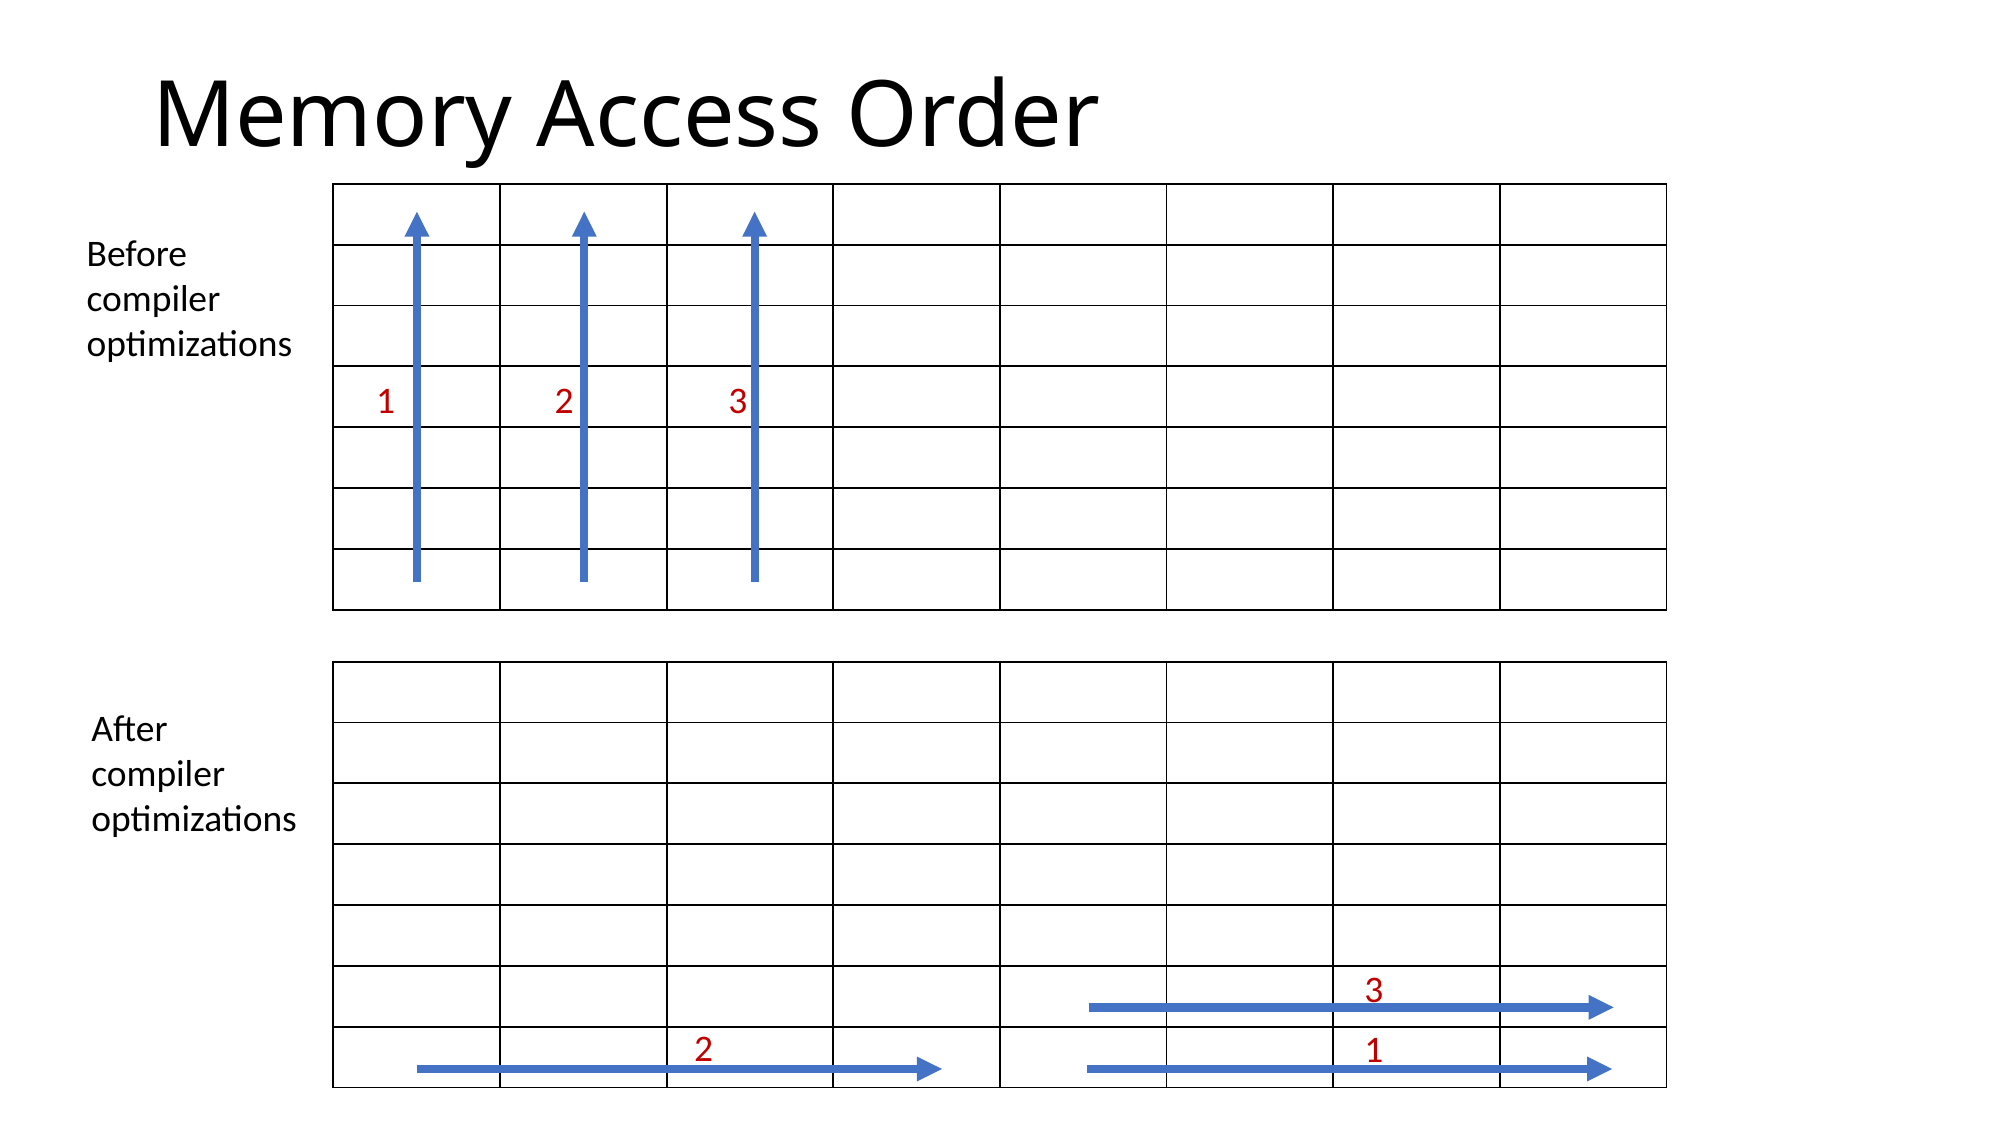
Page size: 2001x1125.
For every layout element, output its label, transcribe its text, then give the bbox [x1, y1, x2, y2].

text_box Before compiler optimizations [71, 221, 311, 371]
table_cell [1167, 1073, 1332, 1087]
table_cell [1387, 1012, 1499, 1026]
table_header [1167, 663, 1332, 722]
table_cell [759, 306, 832, 365]
table_cell [834, 278, 999, 305]
table_cell [1334, 967, 1349, 1003]
table_cell [1167, 550, 1332, 609]
table_cell [588, 428, 666, 487]
table_cell [501, 367, 580, 426]
table_header [1501, 663, 1666, 722]
table_cell [1387, 967, 1499, 1003]
table_cell [334, 489, 413, 548]
text_box 3 [1349, 957, 1387, 1007]
table_cell [668, 550, 832, 609]
table_cell [668, 845, 832, 904]
table_cell [334, 278, 413, 305]
table_cell [501, 723, 666, 782]
table_cell [834, 784, 999, 843]
table_header [1334, 663, 1499, 722]
table_cell [1167, 278, 1332, 305]
table_cell [421, 306, 499, 365]
table_cell [1334, 367, 1499, 426]
table_cell [1334, 306, 1499, 365]
table_cell [834, 428, 999, 487]
table_cell [1501, 1028, 1666, 1087]
table_cell [1334, 1073, 1499, 1087]
table_cell [1001, 550, 1166, 609]
table_cell [421, 489, 499, 548]
table_cell [1334, 1012, 1349, 1026]
table_cell [1001, 784, 1166, 843]
text_box 3 [1349, 1008, 1387, 1018]
table_cell [834, 845, 999, 904]
table_cell [501, 845, 666, 904]
table_cell [1167, 723, 1332, 782]
table_cell [1001, 967, 1166, 1026]
text_box 2 [539, 368, 577, 428]
table_header [1001, 663, 1166, 722]
text_box 2 [679, 1069, 716, 1077]
table_cell [1387, 1028, 1499, 1065]
table_cell [668, 428, 751, 487]
table_cell [668, 1028, 679, 1065]
table_cell [759, 428, 832, 487]
table_cell [834, 306, 999, 365]
table_cell [1167, 1028, 1332, 1065]
table_header [501, 663, 666, 722]
table_cell [834, 967, 999, 1026]
text_box Memory Access Order [137, 59, 1863, 278]
table_cell [668, 306, 751, 365]
table_cell [1501, 278, 1666, 305]
table_cell [588, 367, 666, 426]
table_cell [834, 550, 999, 609]
table_cell [834, 906, 999, 965]
table_cell [501, 906, 666, 965]
table_cell [759, 489, 832, 548]
table_cell [501, 428, 580, 487]
table_cell [1501, 723, 1666, 782]
table_cell [501, 967, 666, 1026]
table_cell [1167, 1012, 1332, 1026]
table_cell [1001, 428, 1166, 487]
table_cell [668, 1073, 832, 1087]
text_box 1 [361, 368, 398, 428]
table_cell [1167, 367, 1332, 426]
table_cell [334, 428, 413, 487]
text_box 2 [679, 1016, 716, 1068]
table_cell [501, 550, 666, 609]
table_cell [716, 1028, 832, 1065]
table_cell [1334, 489, 1499, 548]
table_cell [501, 489, 580, 548]
table_cell [668, 489, 751, 548]
table_cell [1167, 845, 1332, 904]
text_box 1 [1349, 1018, 1387, 1068]
table_cell [588, 278, 666, 305]
table_cell [668, 967, 832, 1026]
table_cell [334, 550, 499, 609]
table_cell [834, 723, 999, 782]
table_cell [1001, 278, 1166, 305]
table_cell [1334, 1028, 1349, 1065]
table_cell [1167, 306, 1332, 365]
table_cell [1501, 845, 1666, 904]
table_cell [1334, 906, 1499, 965]
table_header [834, 663, 999, 722]
table_header [334, 663, 499, 722]
table_cell [1501, 550, 1666, 609]
table_cell [1001, 723, 1166, 782]
table_header [668, 663, 832, 722]
table_cell [334, 367, 413, 426]
table_cell [588, 306, 666, 365]
table_cell [1334, 278, 1499, 305]
table_cell [334, 967, 499, 1026]
table_cell [1334, 550, 1499, 609]
table_cell [421, 278, 499, 305]
table_cell [759, 278, 832, 305]
table_cell [334, 1028, 499, 1087]
table_cell [1167, 906, 1332, 965]
table_cell [334, 306, 413, 365]
table_cell [1501, 367, 1666, 426]
table_cell [501, 1028, 666, 1065]
table_cell [668, 278, 751, 305]
table_cell [421, 428, 499, 487]
text_box 3 [713, 368, 751, 429]
table_cell [1167, 784, 1332, 843]
table_cell [501, 1073, 666, 1087]
table_cell [668, 723, 832, 782]
table_cell [1001, 845, 1166, 904]
table_cell [1501, 489, 1666, 548]
table_cell [1501, 784, 1666, 843]
table_cell [421, 367, 499, 426]
table_cell [834, 367, 999, 426]
table_cell [668, 906, 832, 965]
table_cell [334, 723, 499, 782]
table_cell [1167, 967, 1332, 1003]
table_cell [668, 367, 751, 426]
table_cell [1167, 428, 1332, 487]
table_cell [1334, 784, 1499, 843]
table_cell [1501, 967, 1666, 1026]
table_cell [1167, 489, 1332, 548]
table_cell [1501, 906, 1666, 965]
table_cell [1001, 906, 1166, 965]
text_box After compiler optimizations [76, 696, 316, 846]
text_box 1 [1349, 1069, 1387, 1078]
table_cell [1334, 845, 1499, 904]
table_cell [501, 278, 580, 305]
table_cell [759, 367, 832, 426]
table_cell [1001, 306, 1166, 365]
table_cell [1001, 367, 1166, 426]
table_cell [668, 784, 832, 843]
table_cell [334, 845, 499, 904]
table_cell [501, 306, 580, 365]
table_cell [1334, 723, 1499, 782]
table_cell [334, 784, 499, 843]
table_cell [1334, 428, 1499, 487]
table_cell [501, 784, 666, 843]
table_cell [588, 489, 666, 548]
table_cell [834, 1028, 999, 1087]
table_cell [334, 906, 499, 965]
table_cell [1501, 428, 1666, 487]
table_cell [1501, 306, 1666, 365]
table_cell [1001, 489, 1166, 548]
table_cell [834, 489, 999, 548]
table_cell [1001, 1028, 1166, 1087]
